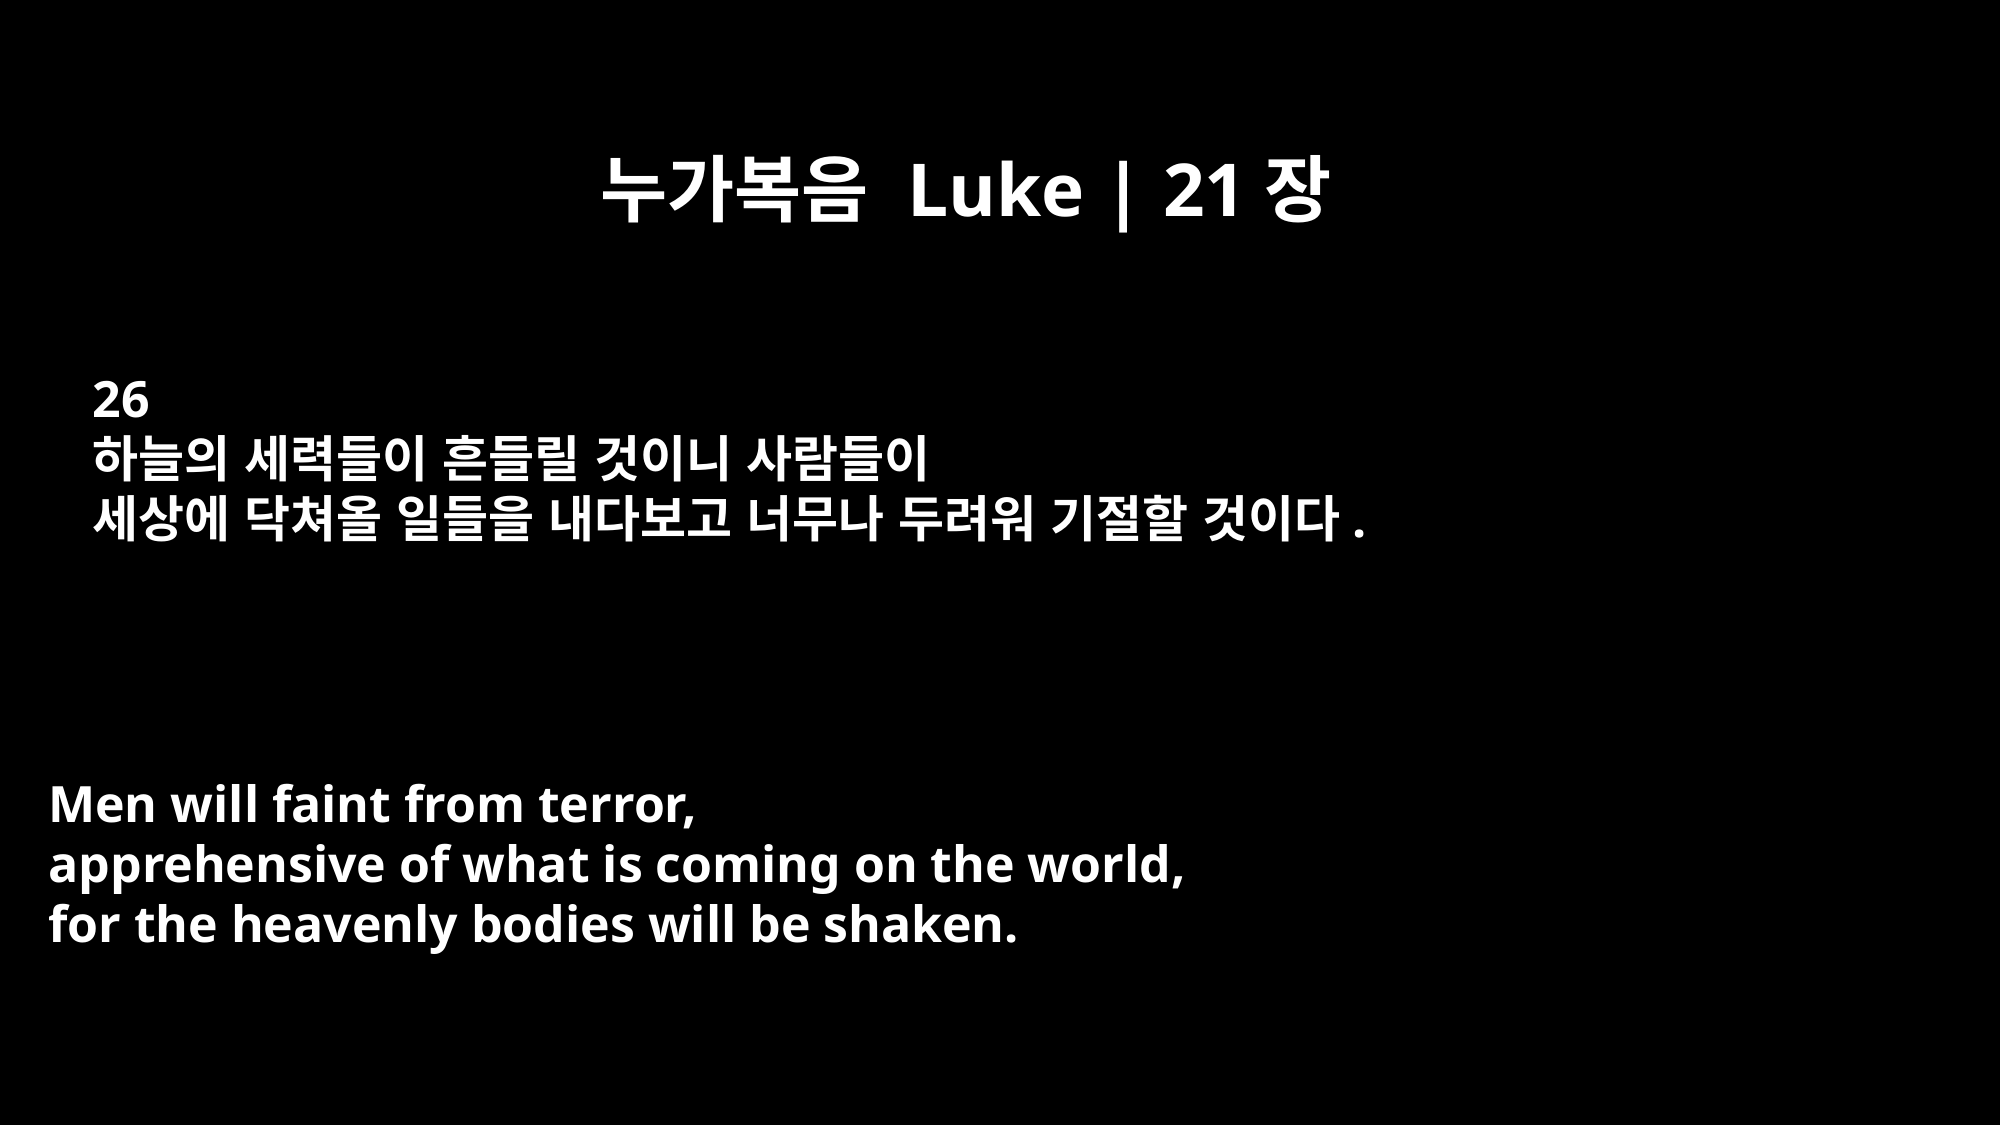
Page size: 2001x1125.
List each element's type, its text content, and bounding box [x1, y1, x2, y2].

text_box 누가복음 Luke | 21장 [585, 136, 1347, 239]
text_box Men will faint from terror, apprehensive of what is coming on the world, for the heavenly bodies will be shaken. [33, 764, 1214, 960]
text_box 26 하늘의 세력들이 흔들릴 것이니 사람들이 세상에 닥쳐올 일들을 내다보고 너무나 두려워 기절할 것이다. [78, 359, 1383, 555]
